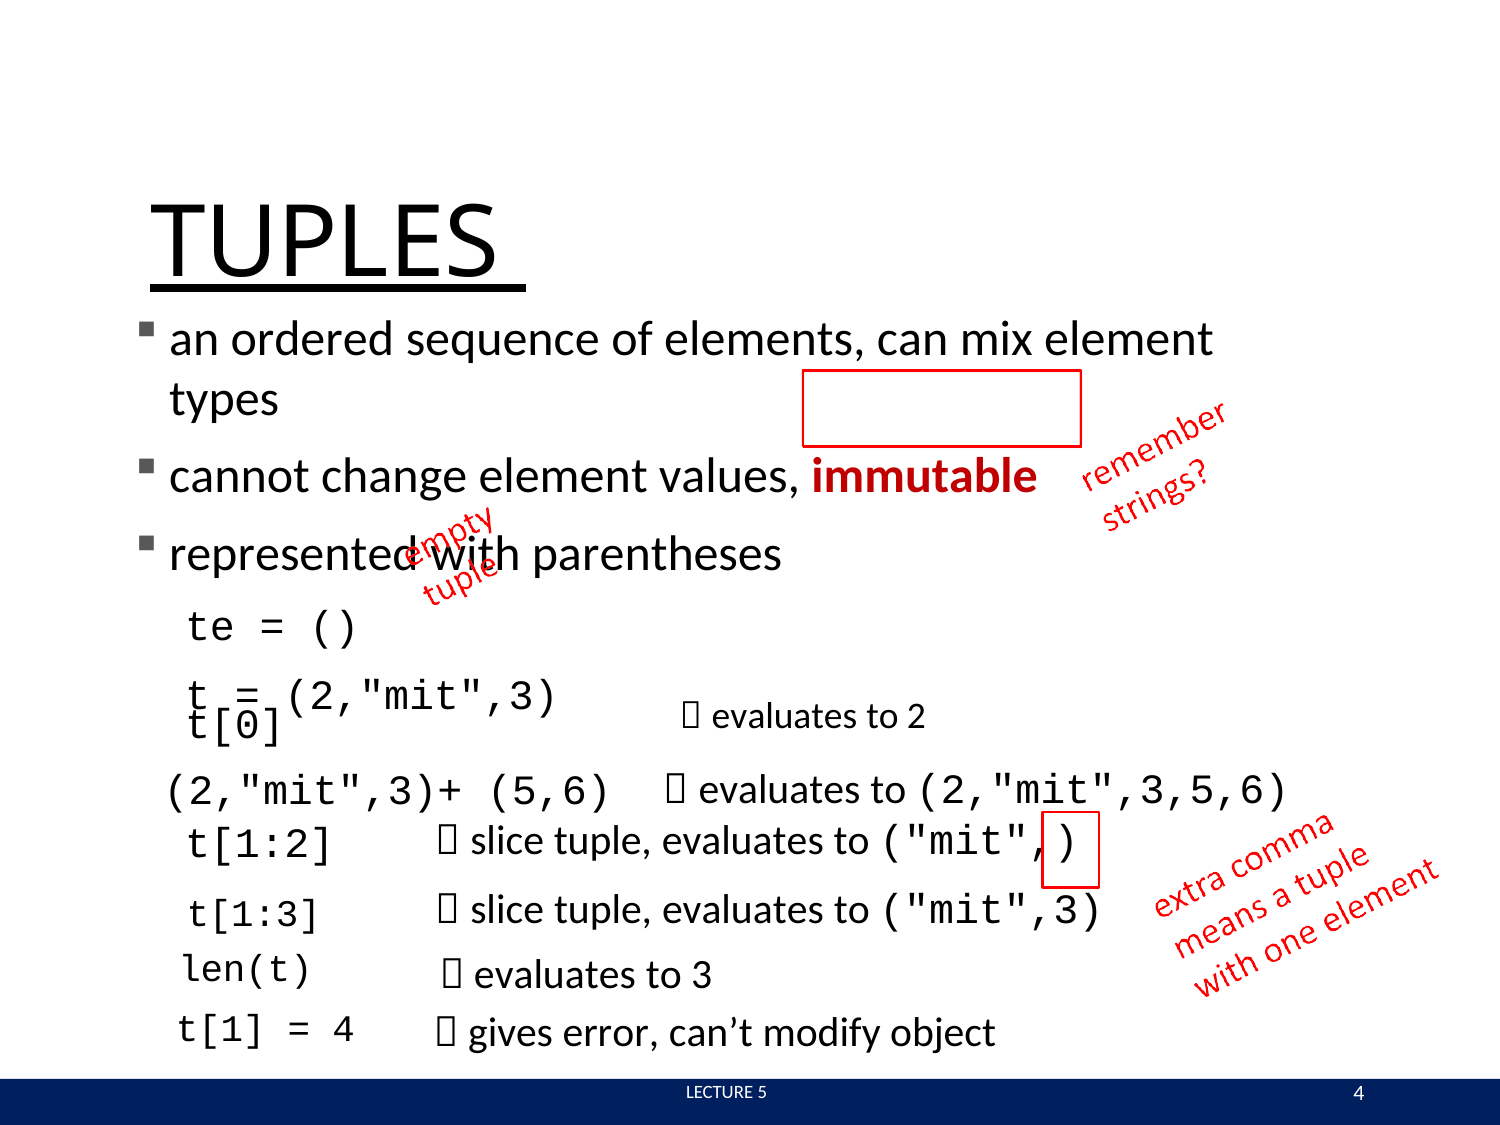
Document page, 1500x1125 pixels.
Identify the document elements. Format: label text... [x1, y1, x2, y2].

text_box [1155, 815, 1439, 997]
text_box (2,"mit",3)+ (5,6) [161, 762, 750, 813]
text_box  evaluates to (2,"mit",3,5,6) [661, 761, 1306, 812]
text_box  evaluates to 2 [662, 683, 941, 744]
text_box  gives error, can’t modify object [416, 996, 1011, 1062]
text_box 4 [1349, 1078, 1369, 1105]
text_box LECTURE 5 [679, 1079, 821, 1103]
text_box  slice tuple, evaluates to ("mit",3) [444, 881, 1120, 933]
text_box [405, 507, 498, 605]
text_box  evaluates to 3 [347, 939, 1098, 1005]
text_box t[1:2] [182, 815, 338, 866]
text_box len(t) [161, 936, 371, 996]
text_box [1042, 812, 1099, 888]
text_box an ordered sequence of elements, can mix element types cannot change element values, immutable represented with parentheses te = () t = (2,"mit",3) [132, 305, 1334, 718]
text_box t[1:3] [125, 881, 444, 942]
text_box  slice tuple, evaluates to ("mit",) [432, 812, 1042, 863]
text_box [801, 369, 1224, 531]
title TUPLES [102, 74, 1398, 417]
text_box t[1] = 4 [159, 996, 370, 1057]
text_box t[0] [182, 677, 462, 747]
